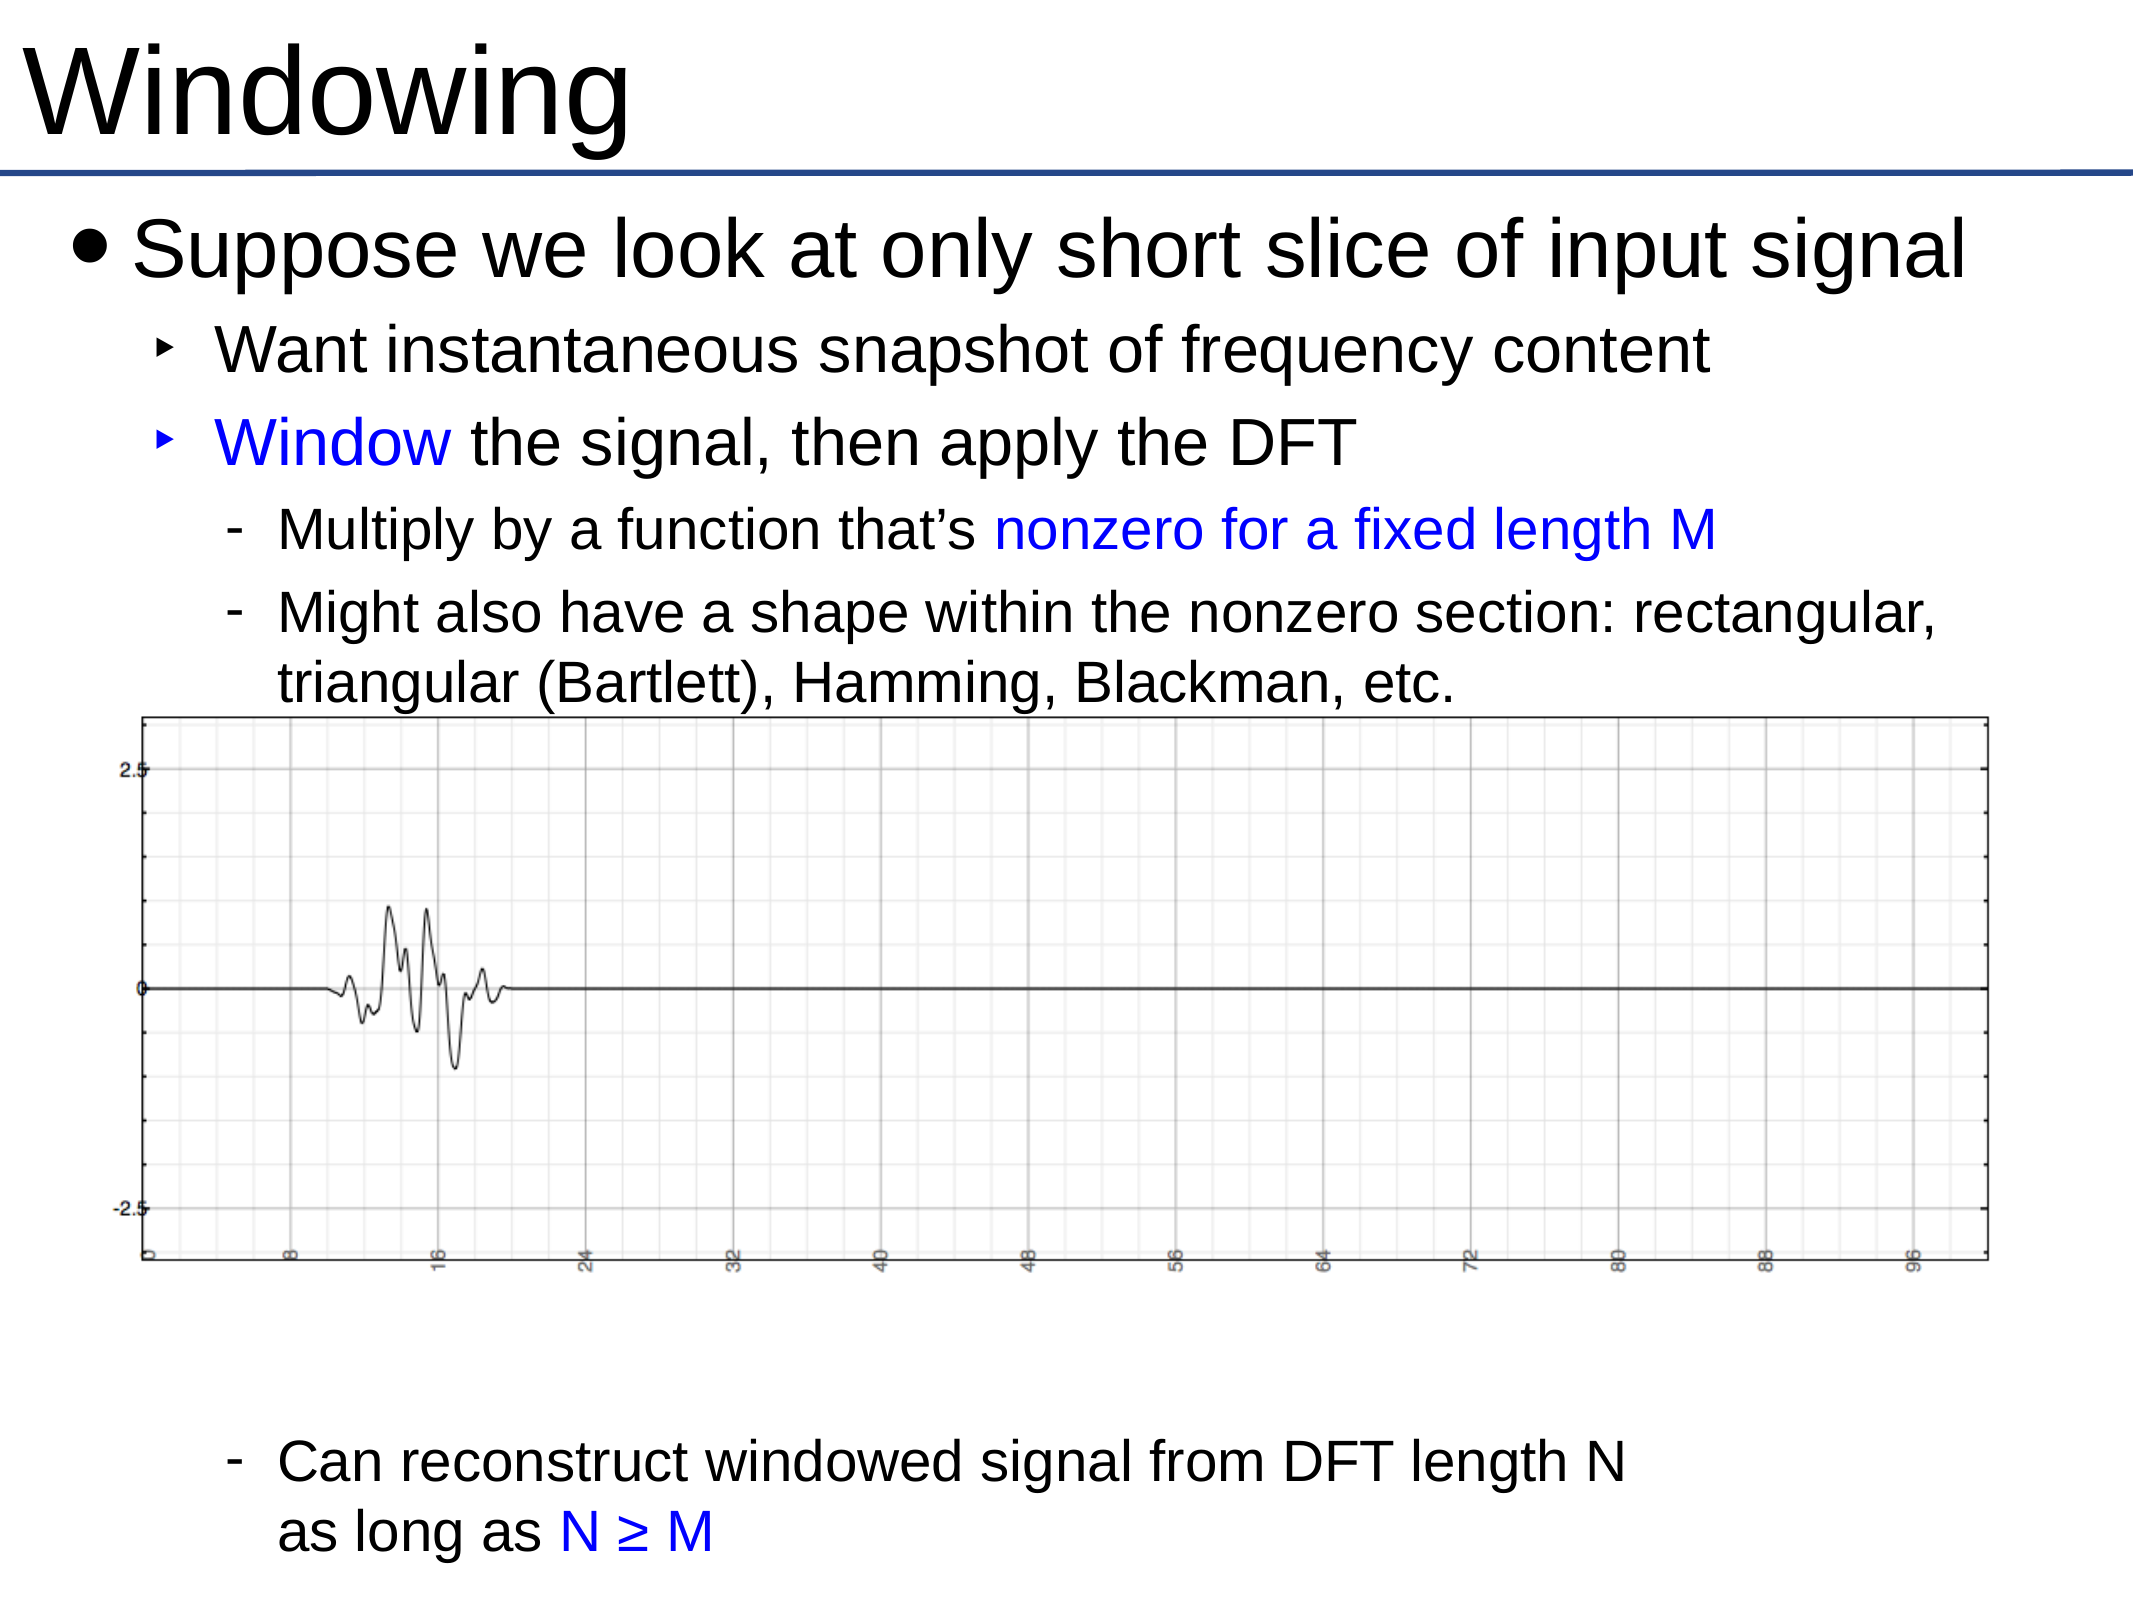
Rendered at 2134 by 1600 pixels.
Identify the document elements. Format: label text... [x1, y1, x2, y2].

list Suppose we look at only short slice of input signal Want instantaneous snapshot of frequency content Window the signal, then apply the DFT Multiply by a function that’s nonzero for a fixed length M Might also have a shape within the nonzero section: rectangular, triangular (Bartlett), Hamming, Blackman, etc. Can reconstruct windowed signal from DFT length N as long as N ≥ M [18, 184, 2122, 1588]
title Windowing [14, 7, 2118, 161]
picture [83, 646, 2050, 1332]
